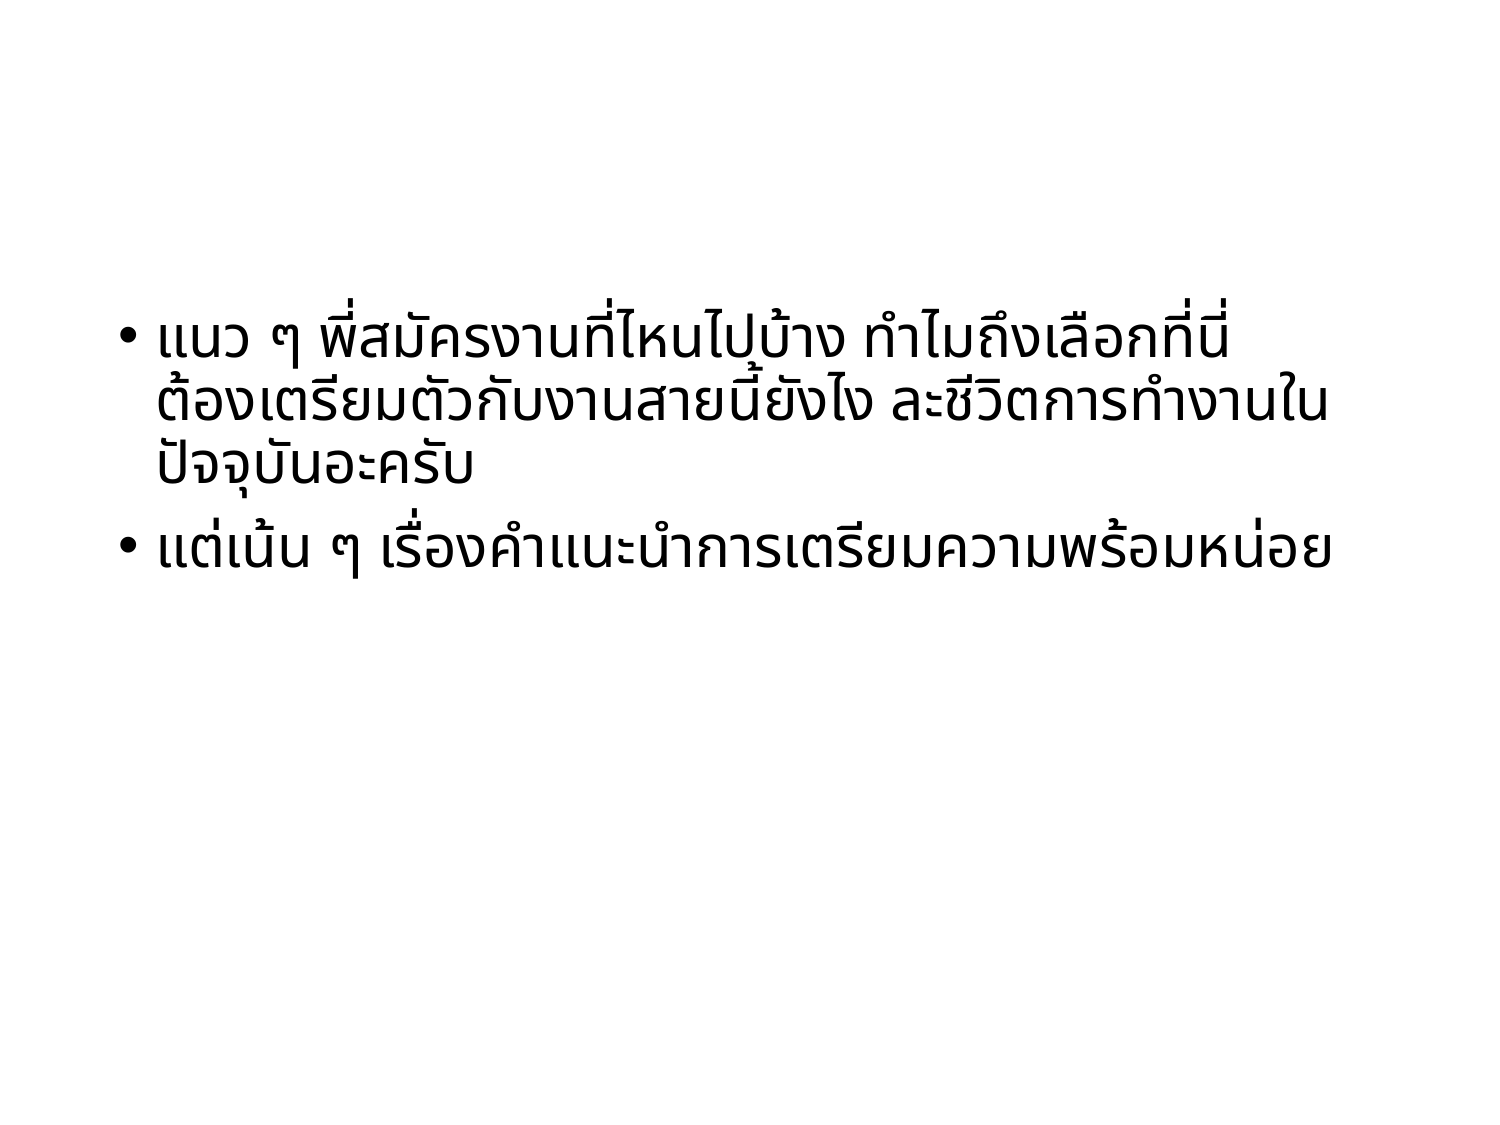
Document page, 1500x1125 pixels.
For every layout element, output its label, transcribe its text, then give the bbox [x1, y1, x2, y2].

list แนว ๆ พี่สมัครงานที่ไหนไปบ้าง ทำไมถึงเลือกที่นี่ ต้องเตรียมตัวกับงานสายนี้ยังไง ละชีวิตการทำงานในปัจจุบันอะครับ แต่เน้น ๆ เรื่องคำแนะนำการเตรียมความพร้อมหน่อย [103, 299, 1397, 1014]
